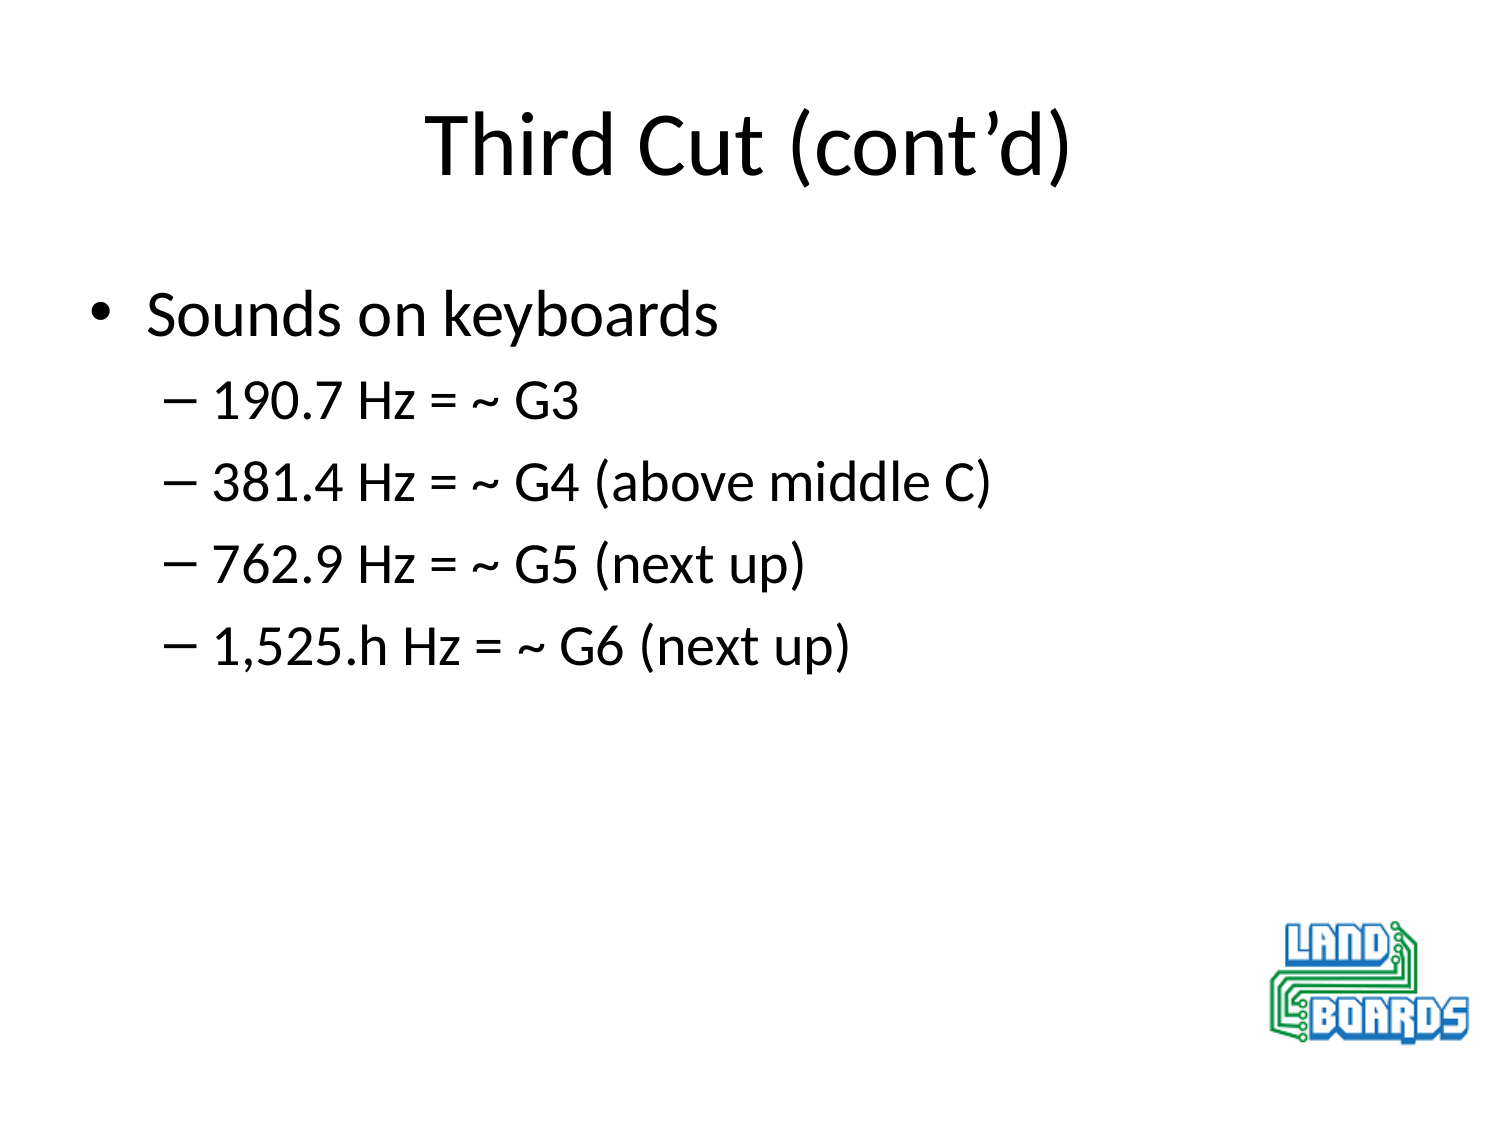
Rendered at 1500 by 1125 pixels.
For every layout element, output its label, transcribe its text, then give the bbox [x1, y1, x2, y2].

text_box Third Cut (cont’d) [75, 45, 1425, 233]
text_box Sounds on keyboards 190.7 Hz = ~ G3 381.4 Hz = ~ G4 (above middle C) 762.9 Hz = ~ G5 (next up) 1,525.h Hz = ~ G6 (next up) [75, 262, 1425, 1005]
picture [1262, 887, 1474, 1099]
